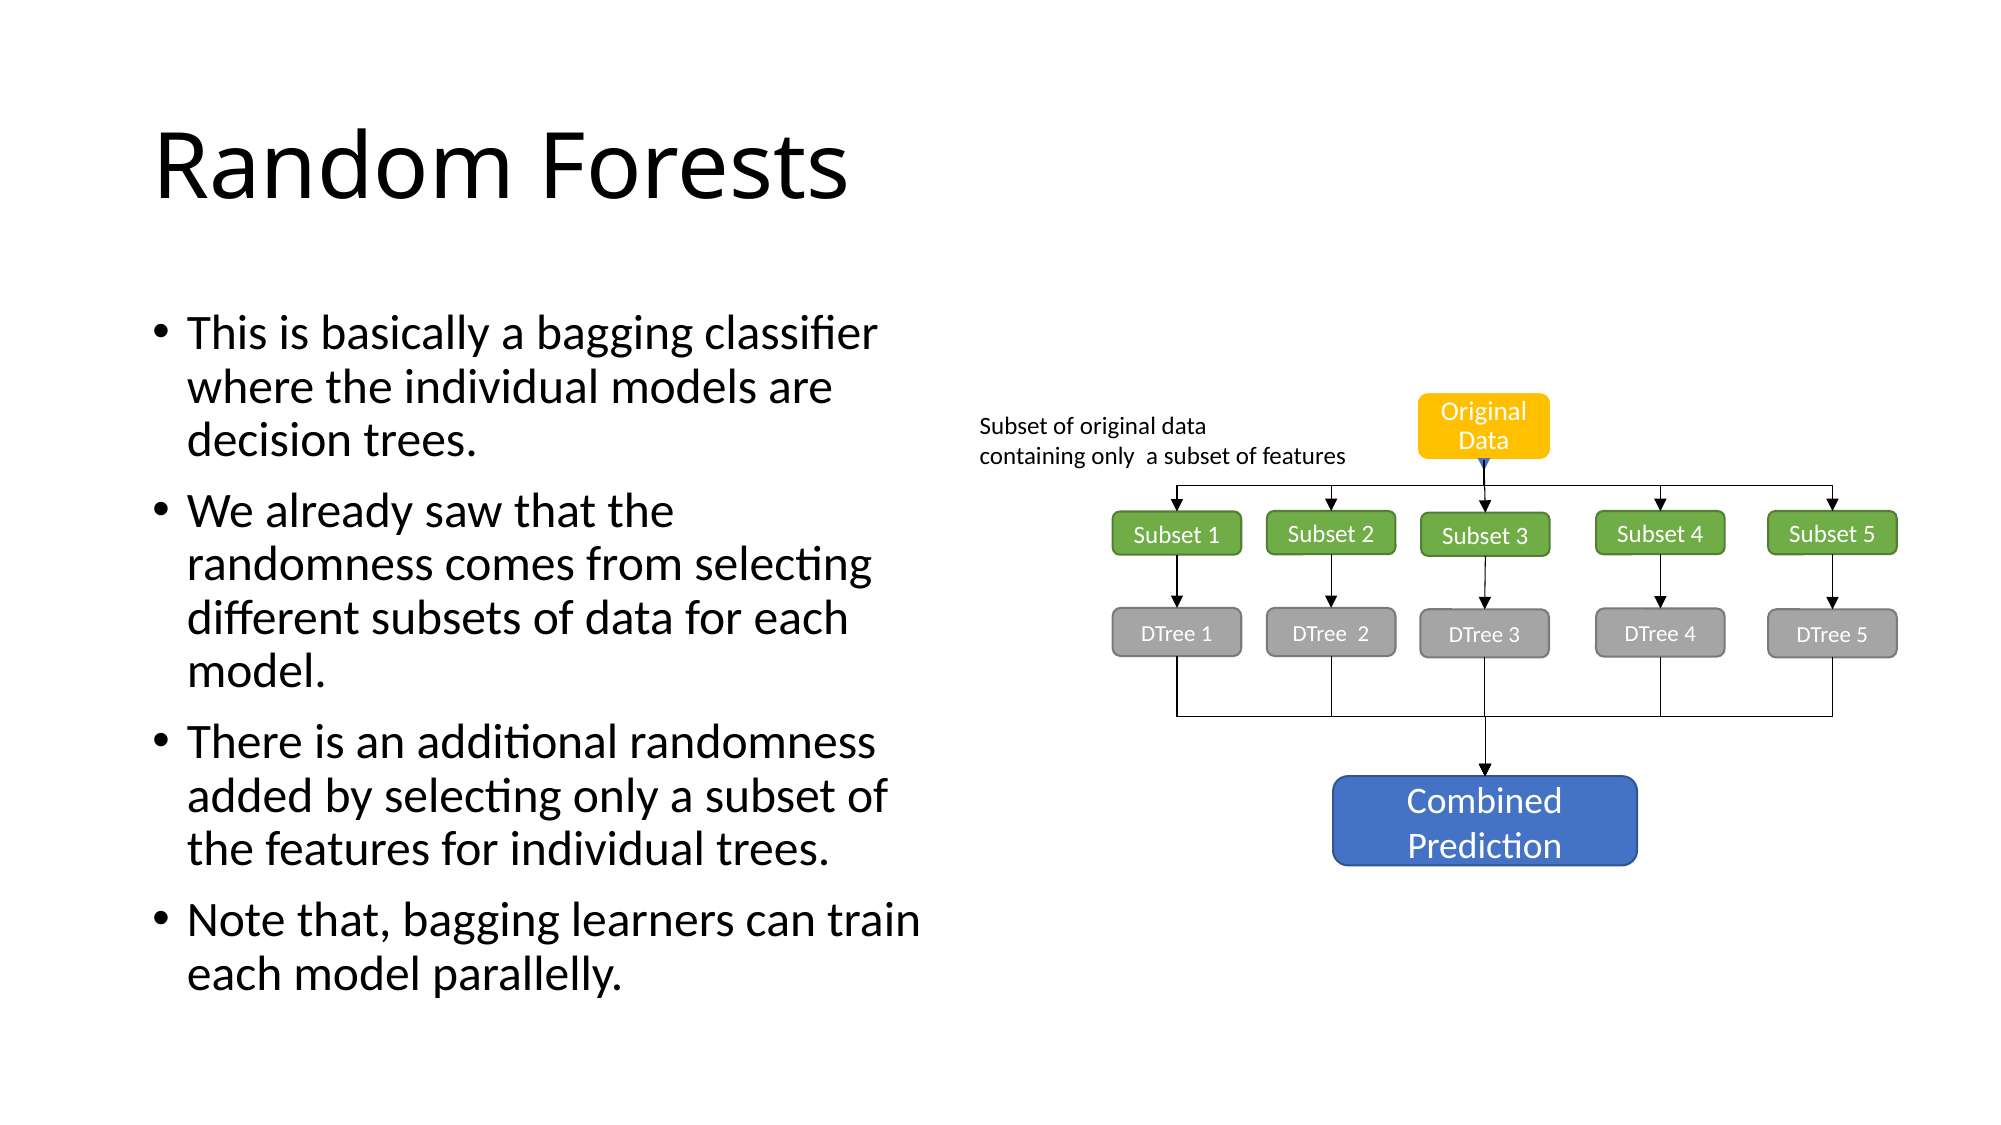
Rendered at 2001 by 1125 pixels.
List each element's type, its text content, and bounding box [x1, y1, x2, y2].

title Random Forests [137, 59, 1863, 278]
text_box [1112, 392, 1897, 866]
text_box Subset of original data containing only a subset of features [964, 402, 1112, 477]
list This is basically a bagging classifier where the individual models are decision trees. We already saw that the randomness comes from selecting different subsets of data for each model. There is an additional randomness added by selecting only a subset of the features for individual trees. Note that, bagging learners can train each model parallelly. [137, 299, 941, 1014]
